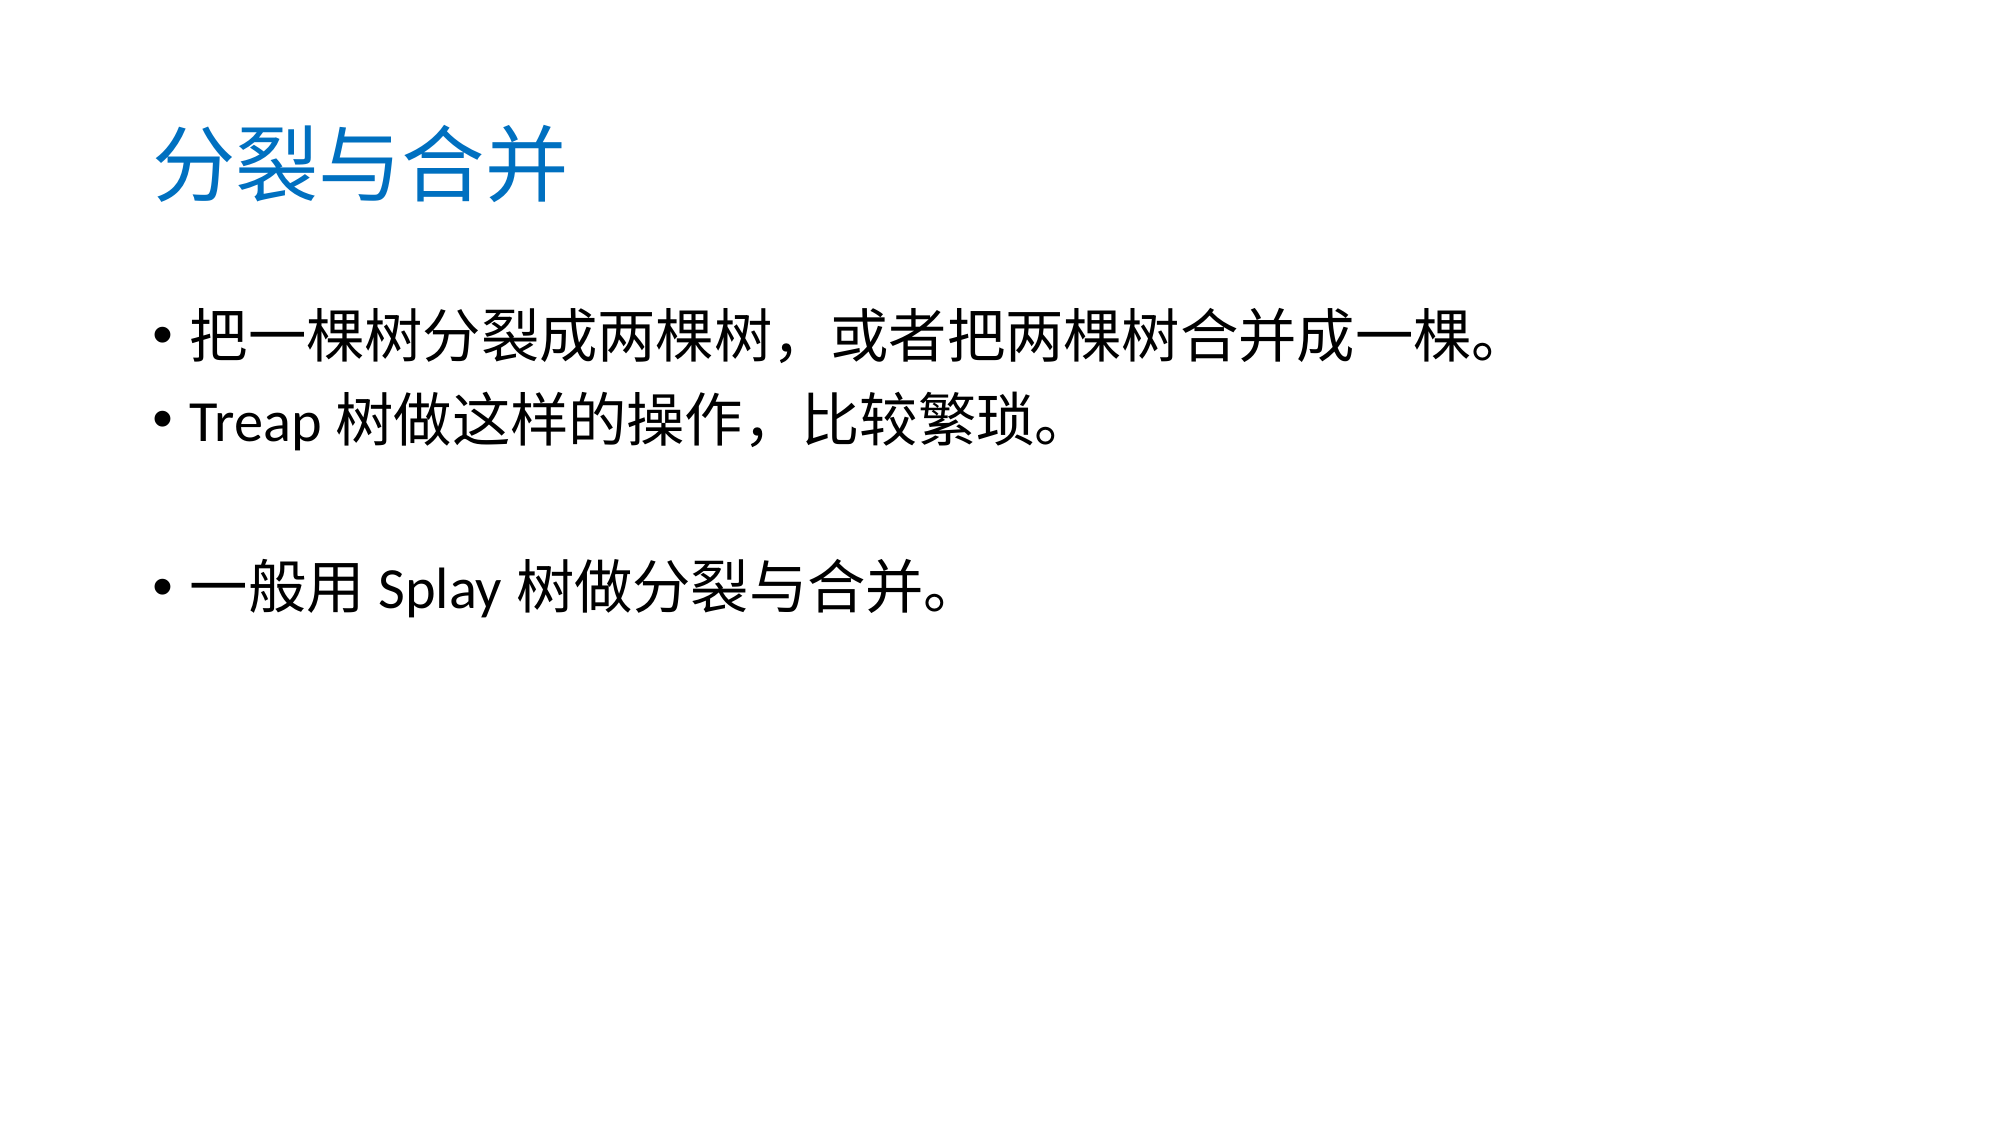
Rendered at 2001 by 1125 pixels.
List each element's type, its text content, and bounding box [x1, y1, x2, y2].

list 把一棵树分裂成两棵树，或者把两棵树合并成一棵。 Treap树做这样的操作，比较繁琐。 一般用Splay树做分裂与合并。 [137, 299, 1863, 1014]
title 分裂与合并 [137, 59, 1863, 278]
